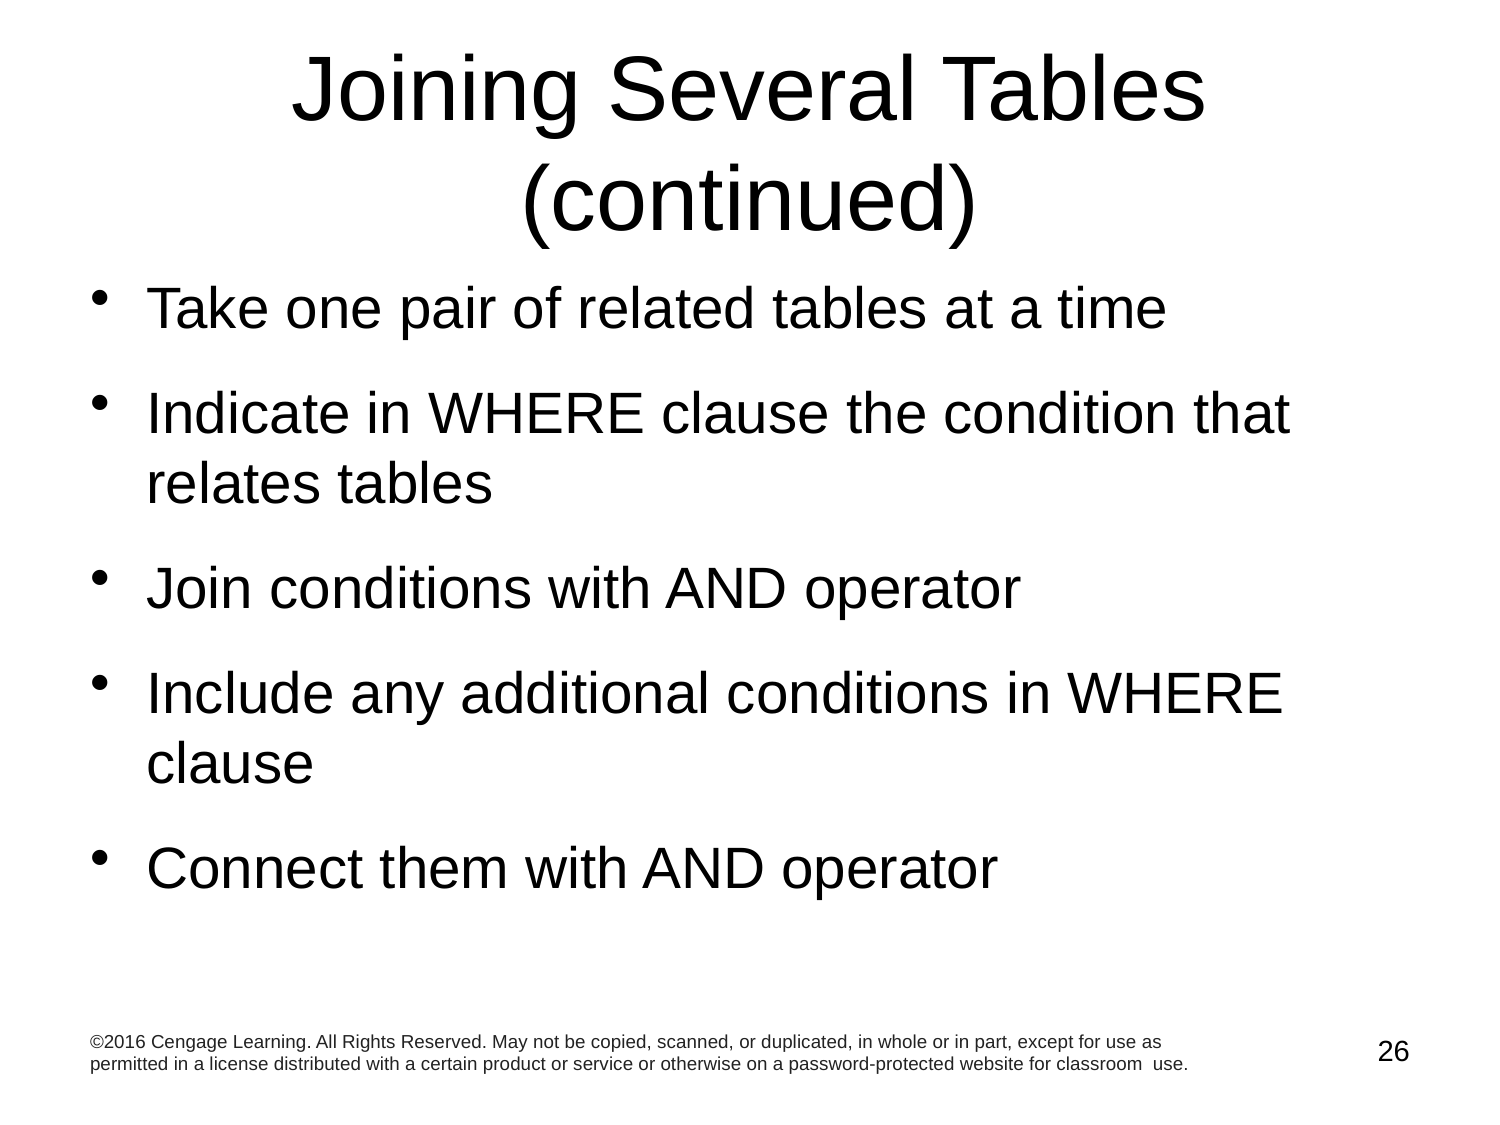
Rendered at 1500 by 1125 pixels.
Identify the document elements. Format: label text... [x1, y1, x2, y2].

title Joining Several Tables (continued) [75, 45, 1425, 233]
slide_number 26 [1250, 1024, 1425, 1103]
list Take one pair of related tables at a time Indicate in WHERE clause the condition that relates tables Join conditions with AND operator Include any additional conditions in WHERE clause Connect them with AND operator [75, 262, 1425, 1005]
footer ©2016 Cengage Learning. All Rights Reserved. May not be copied, scanned, or duplicated, in whole or in part, except for use as permitted in a license distributed with a certain product or service or otherwise on a password-protected website for classroom use. [75, 1021, 1213, 1100]
